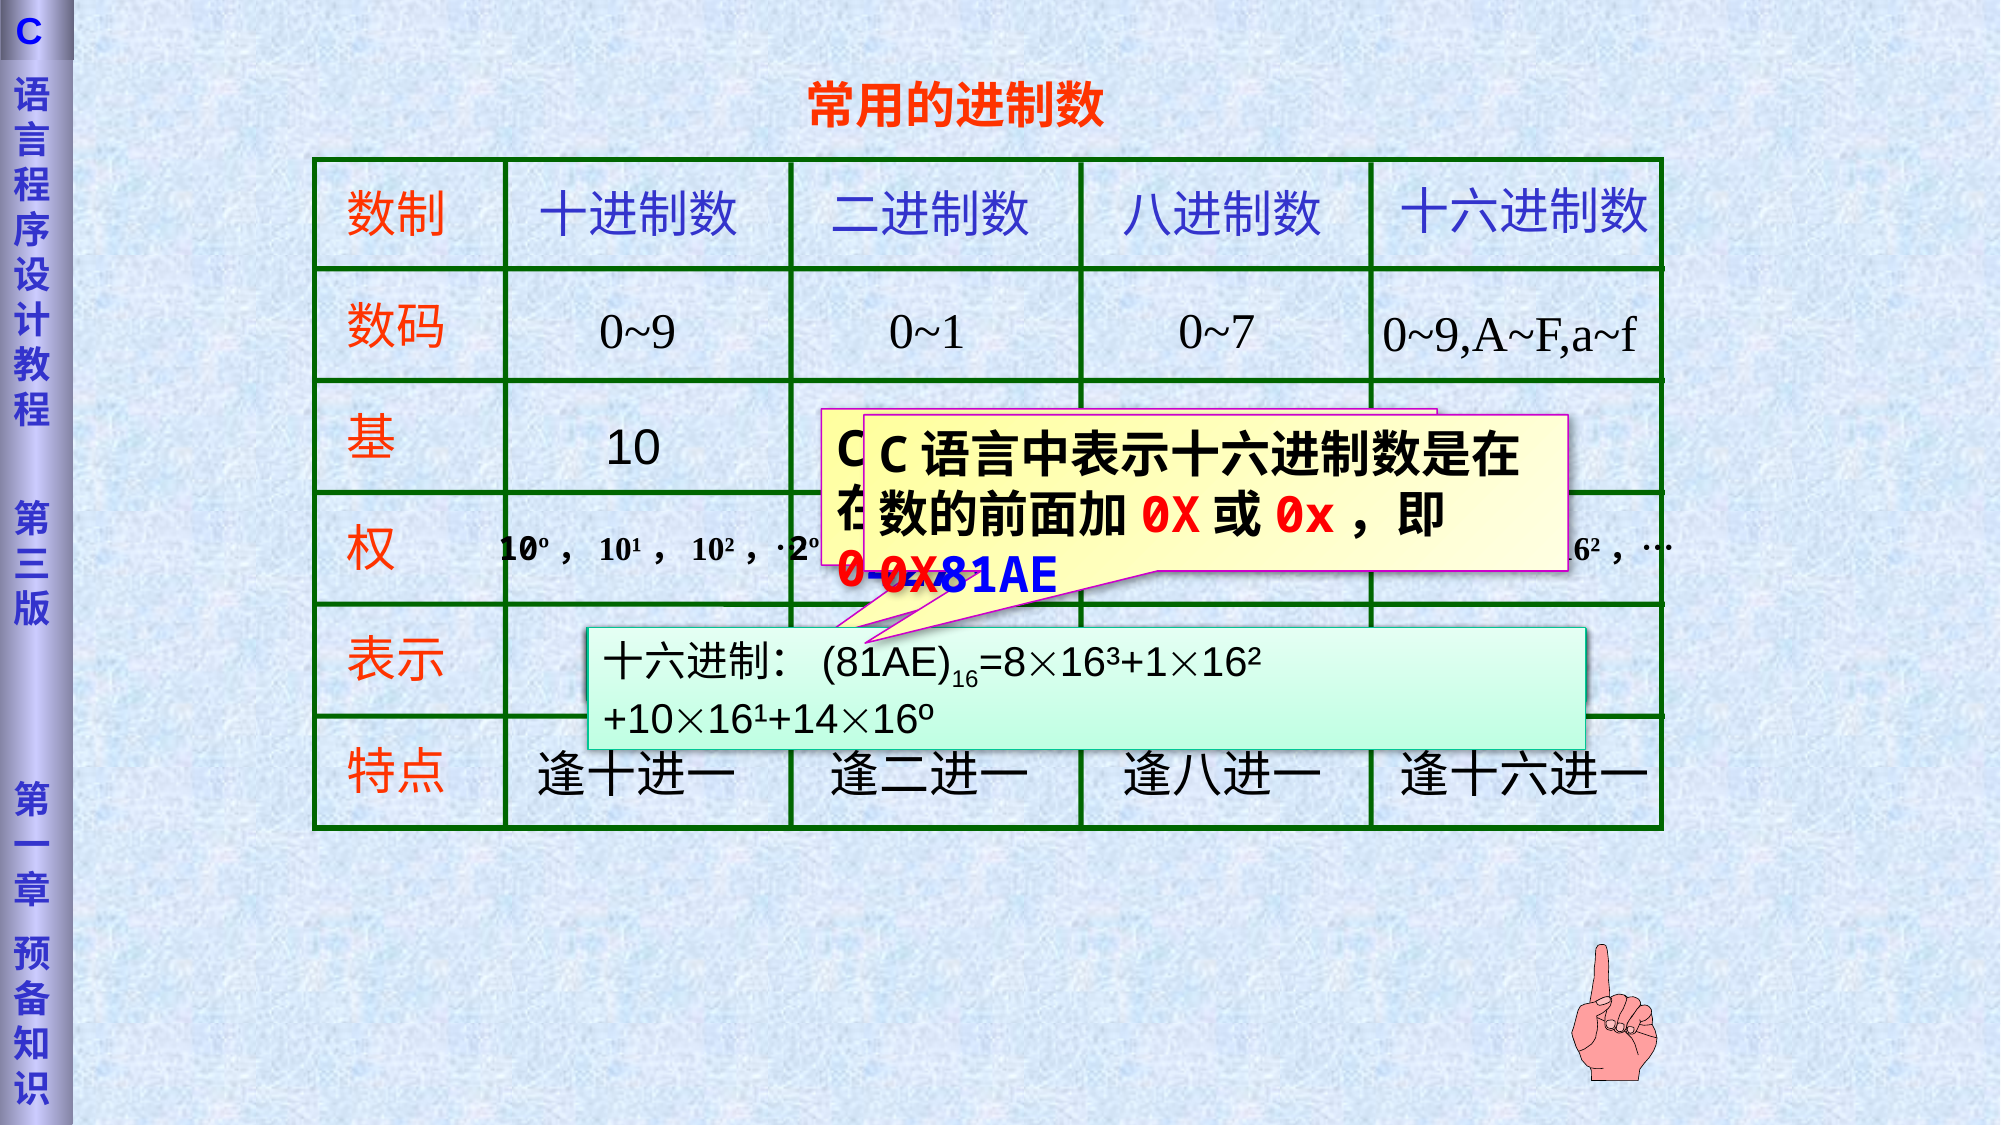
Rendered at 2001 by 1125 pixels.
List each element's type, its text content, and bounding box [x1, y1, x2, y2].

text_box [794, 174, 1046, 810]
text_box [1083, 174, 1338, 810]
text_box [505, 174, 793, 810]
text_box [314, 159, 1666, 829]
text_box 常用的进制数 [790, 66, 1138, 142]
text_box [1570, 943, 1659, 1082]
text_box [0, 0, 75, 1125]
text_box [1365, 171, 1668, 810]
picture [75, 0, 2001, 1125]
